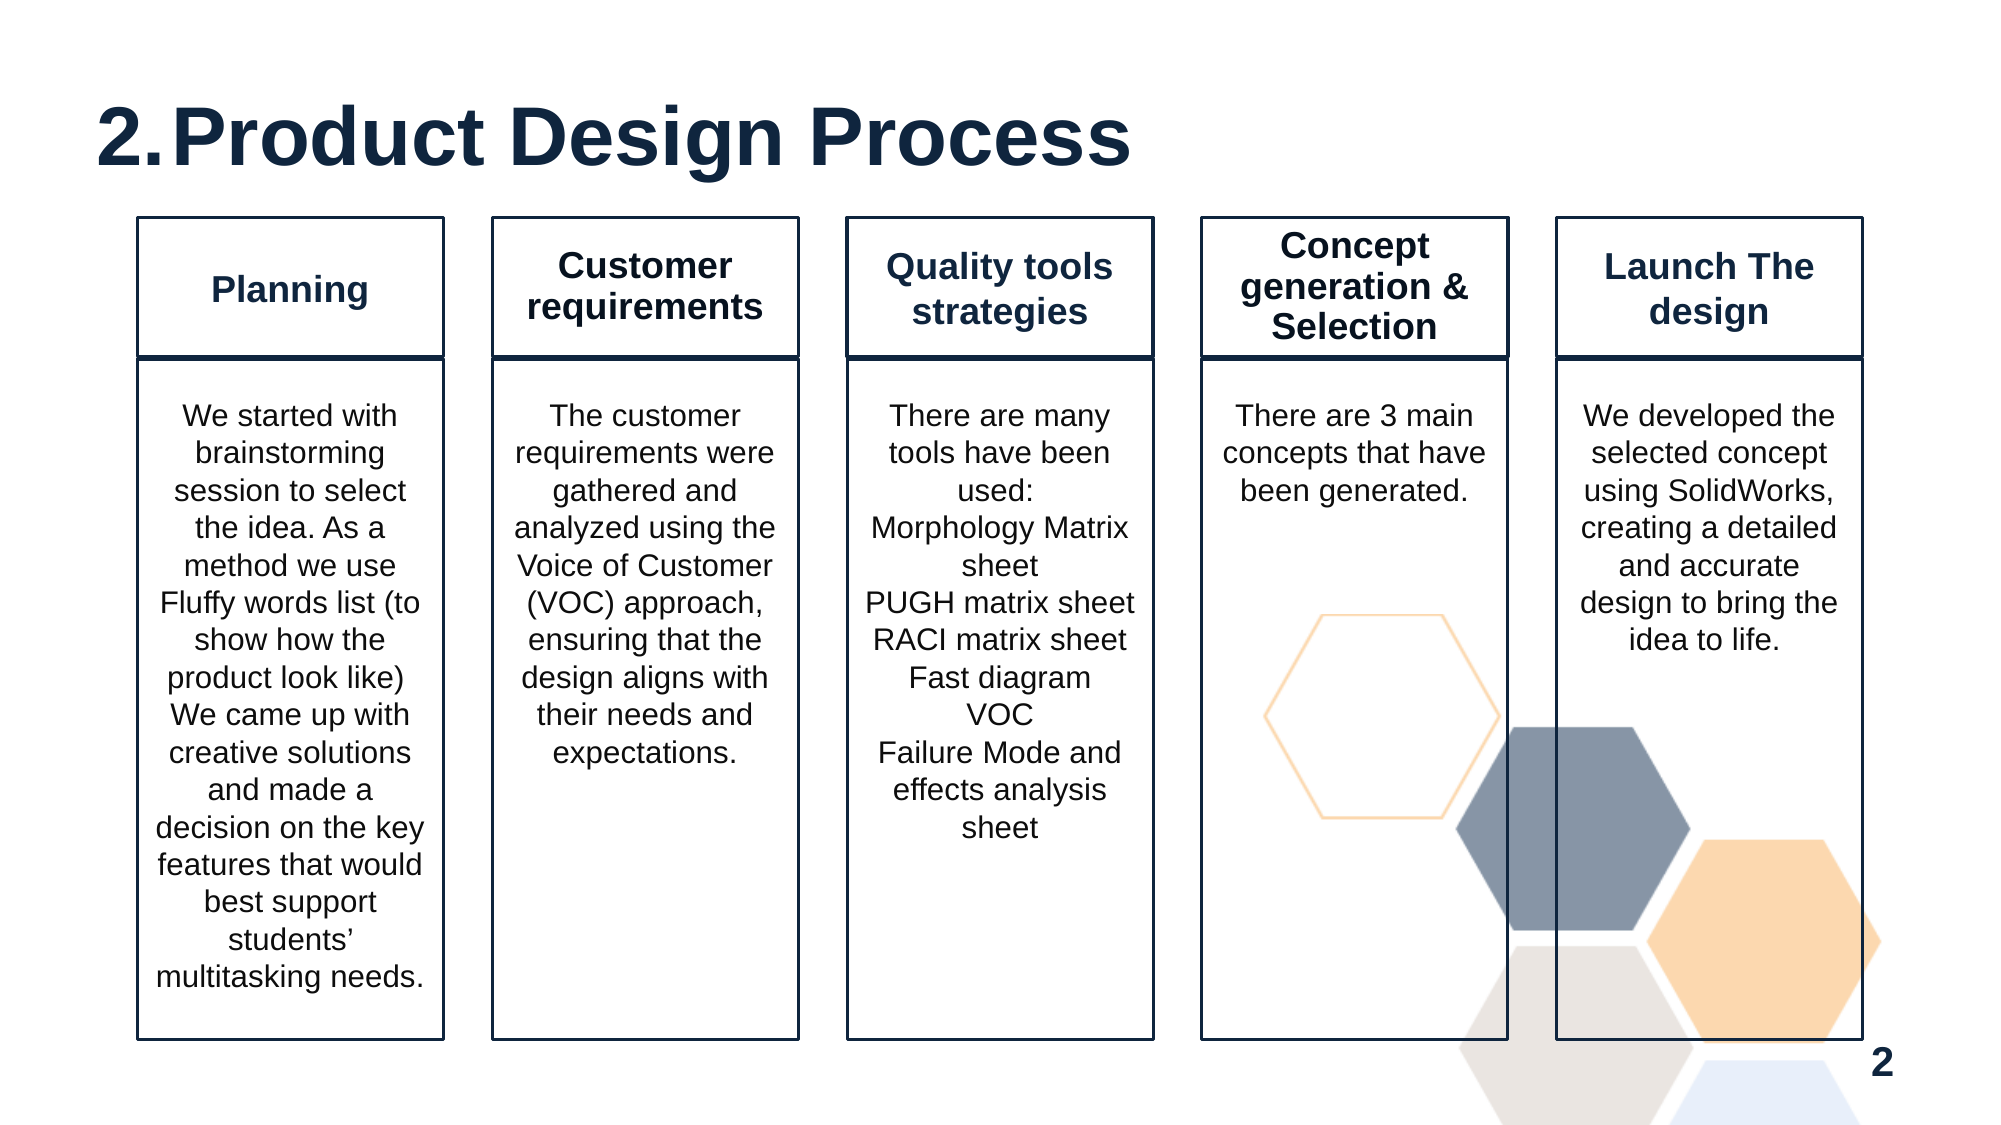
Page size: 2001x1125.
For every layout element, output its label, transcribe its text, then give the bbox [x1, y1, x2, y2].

list We developed the selected concept using SolidWorks, creating a detailed and accurate design to bring the idea to life. [1555, 357, 1864, 613]
list Planning [136, 248, 445, 357]
picture [1173, 614, 2000, 1125]
list The customer requirements were gathered and analyzed using the Voice of Customer (VOC) approach, ensuring that the design aligns with their needs and expectations. [491, 357, 800, 1041]
list There are many tools have been used: Morphology Matrix sheet PUGH matrix sheet RACI matrix sheet Fast diagram VOC Failure Mode and effects analysis sheet [846, 357, 1155, 1041]
list Quality tools strategies [845, 248, 1155, 358]
list Concept generation & Selection [1200, 216, 1510, 358]
list There are 3 main concepts that have been generated. [1200, 357, 1509, 613]
list Customer requirements [491, 248, 800, 357]
list We started with brainstorming session to select the idea. As a method we use Fluffy words list (to show how the product look like) We came up with creative solutions and made a decision on the key features that would best support students’ multitasking needs. [136, 357, 445, 1041]
list Launch The design [1555, 216, 1864, 357]
title Product Design Process [81, 29, 1319, 248]
